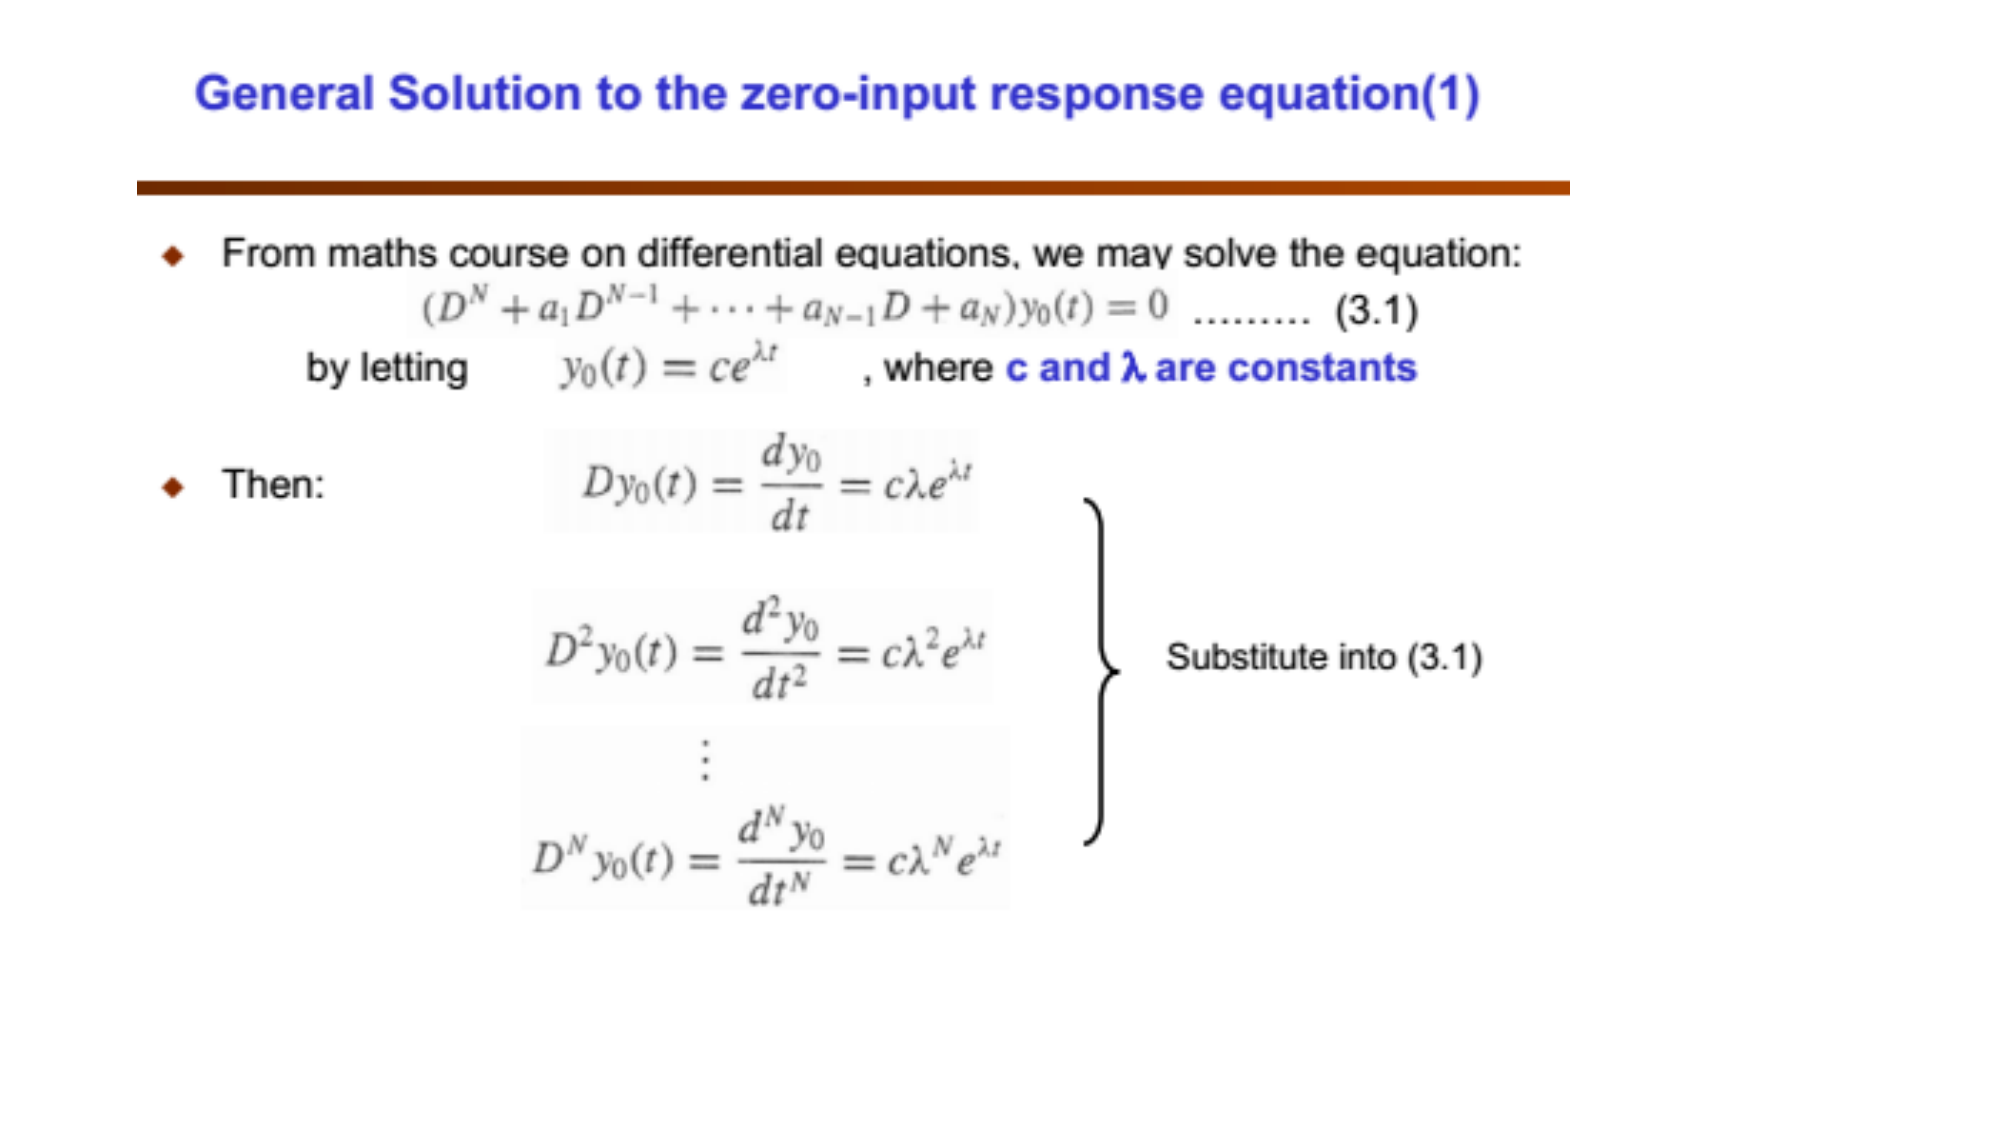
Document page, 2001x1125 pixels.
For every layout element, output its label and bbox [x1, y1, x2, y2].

picture [137, 59, 1570, 930]
